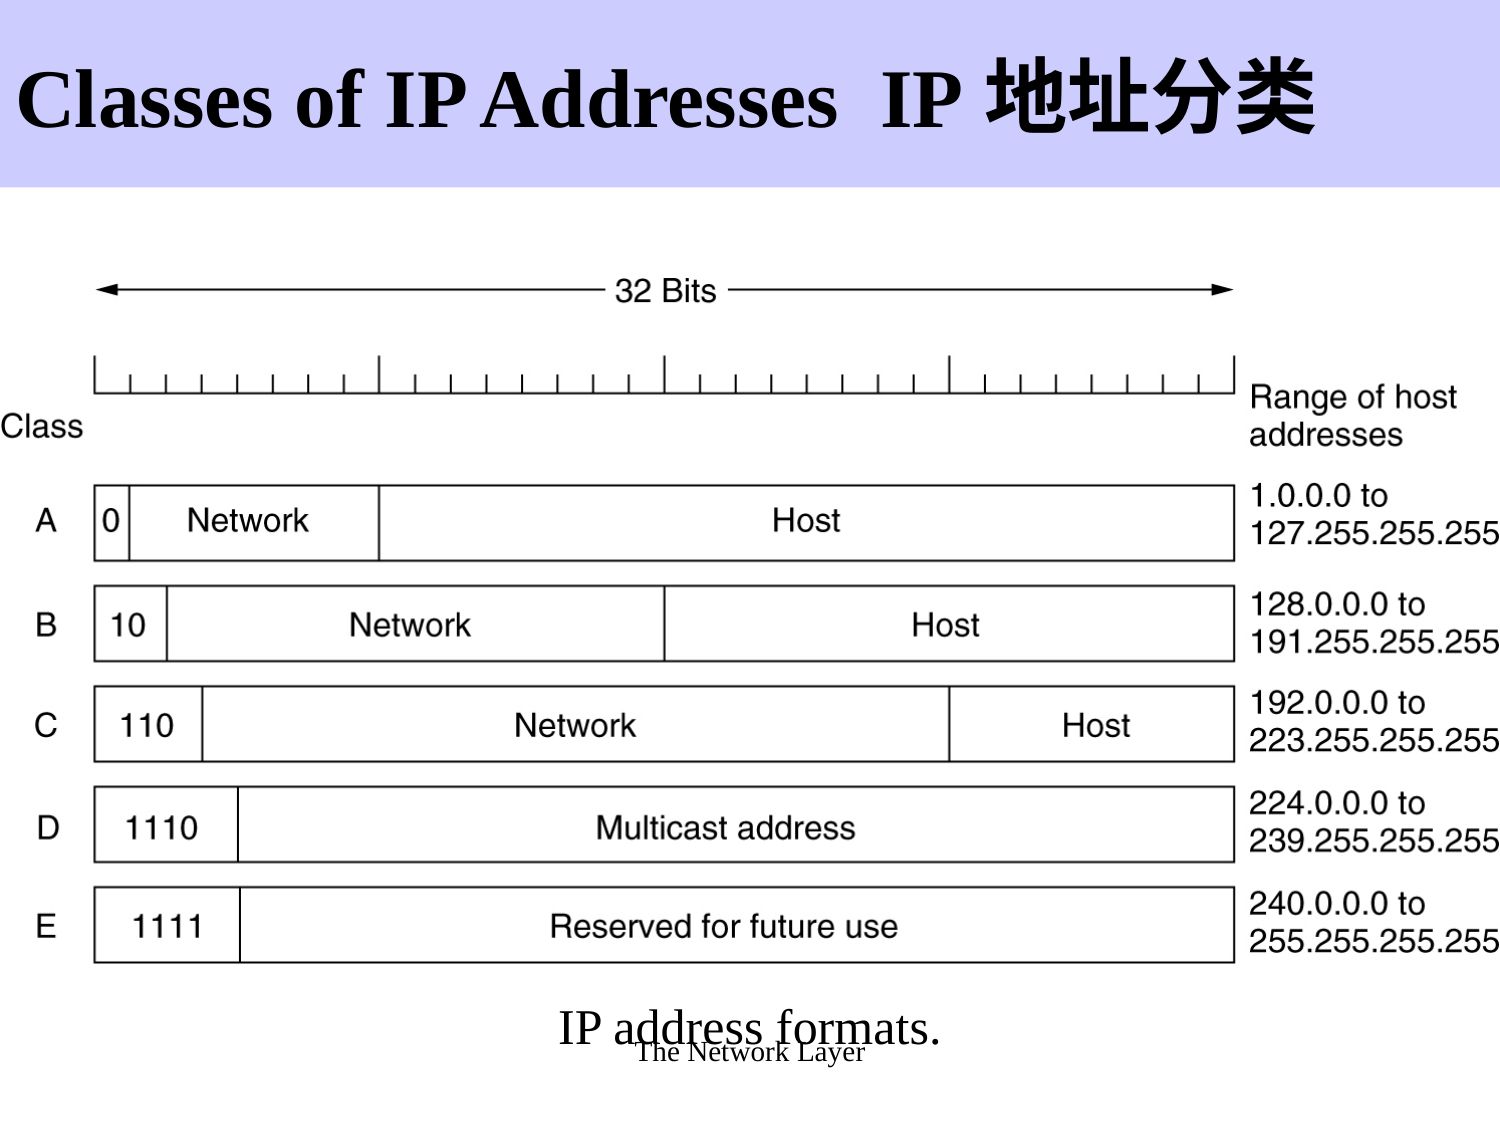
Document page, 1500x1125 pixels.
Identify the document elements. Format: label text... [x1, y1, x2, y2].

title Classes of IP Addresses IP地址分类 [0, 0, 1500, 188]
picture [0, 271, 1500, 964]
list IP address formats. [0, 987, 1500, 1125]
